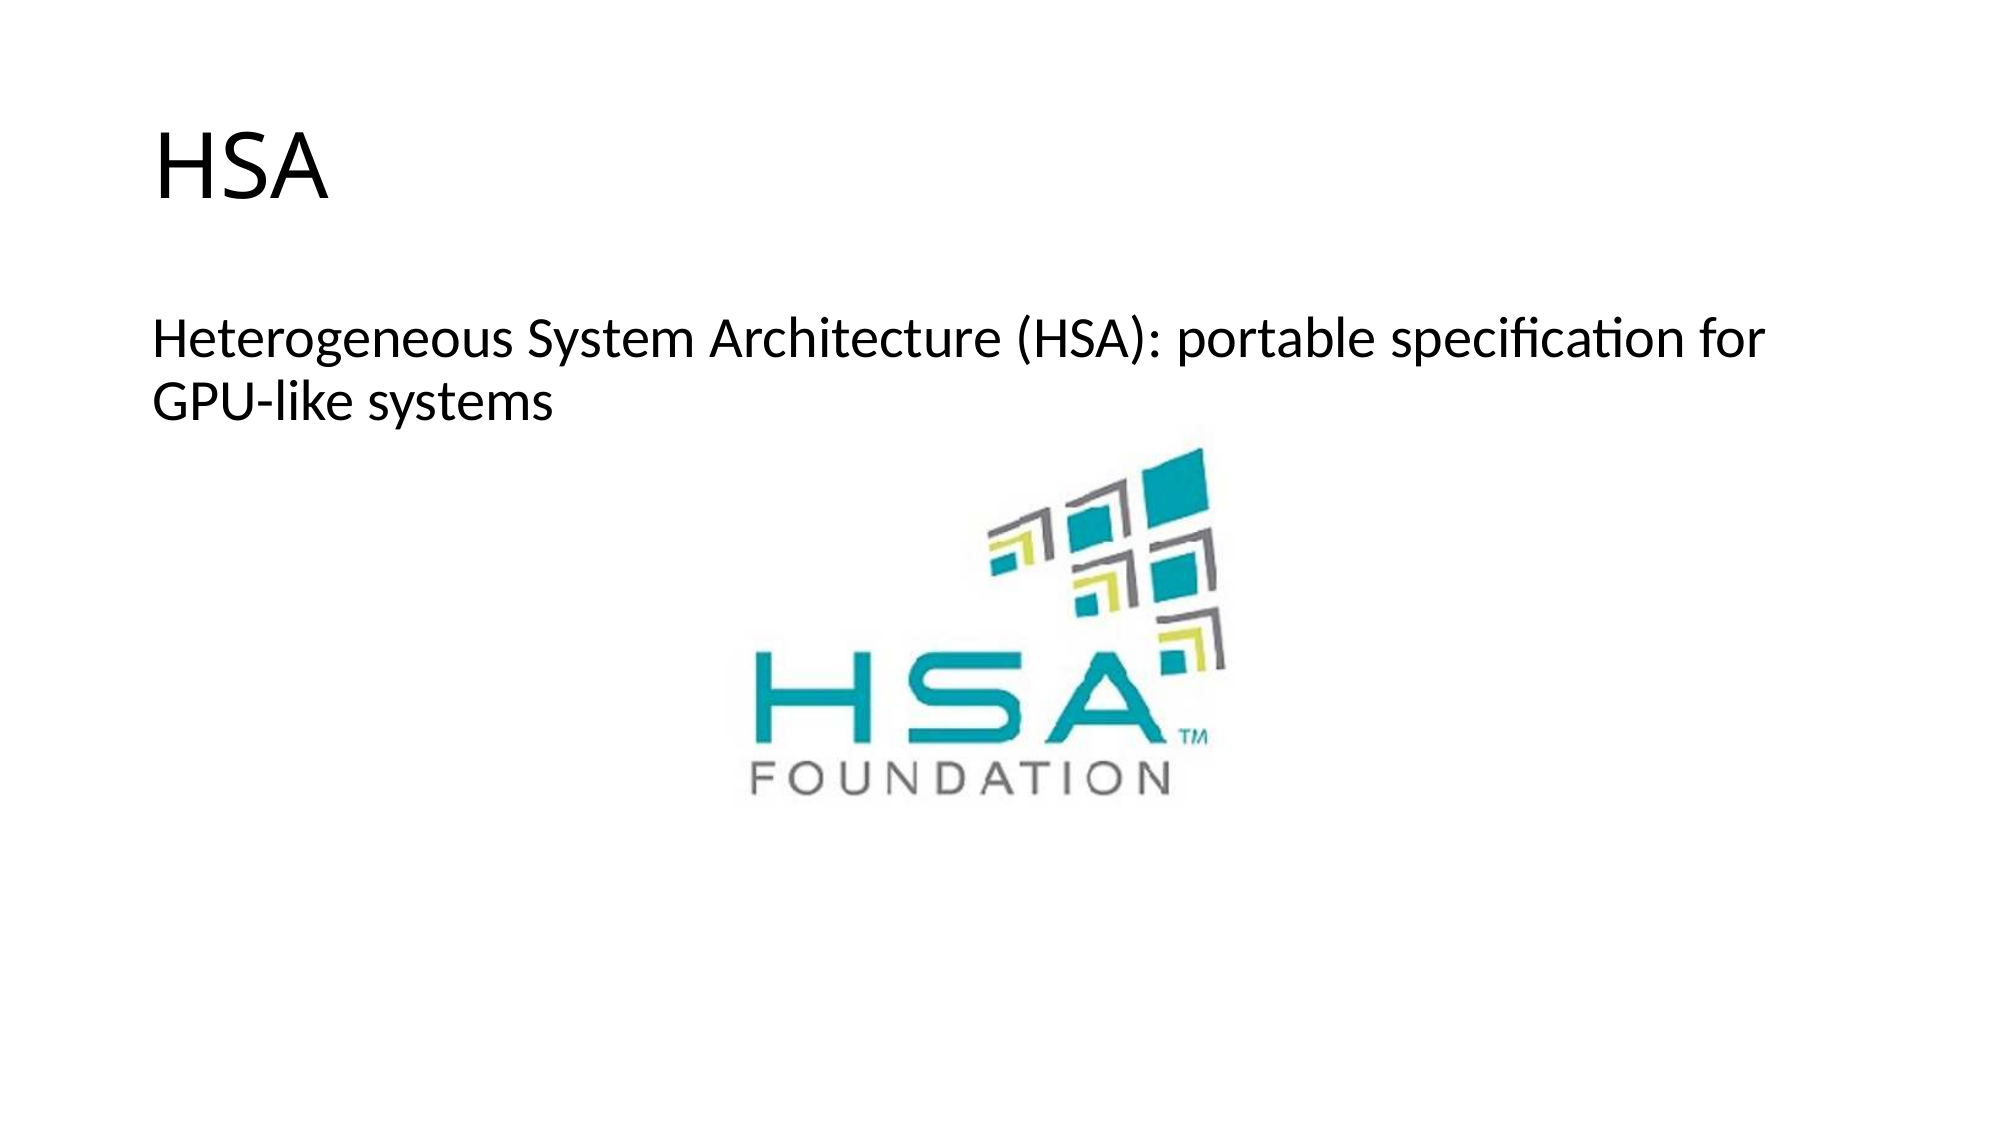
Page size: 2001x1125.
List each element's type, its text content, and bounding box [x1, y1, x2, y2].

picture [636, 395, 1396, 885]
list Heterogeneous System Architecture (HSA): portable specification for GPU-like systems [137, 299, 1863, 1024]
title HSA [137, 59, 1863, 278]
